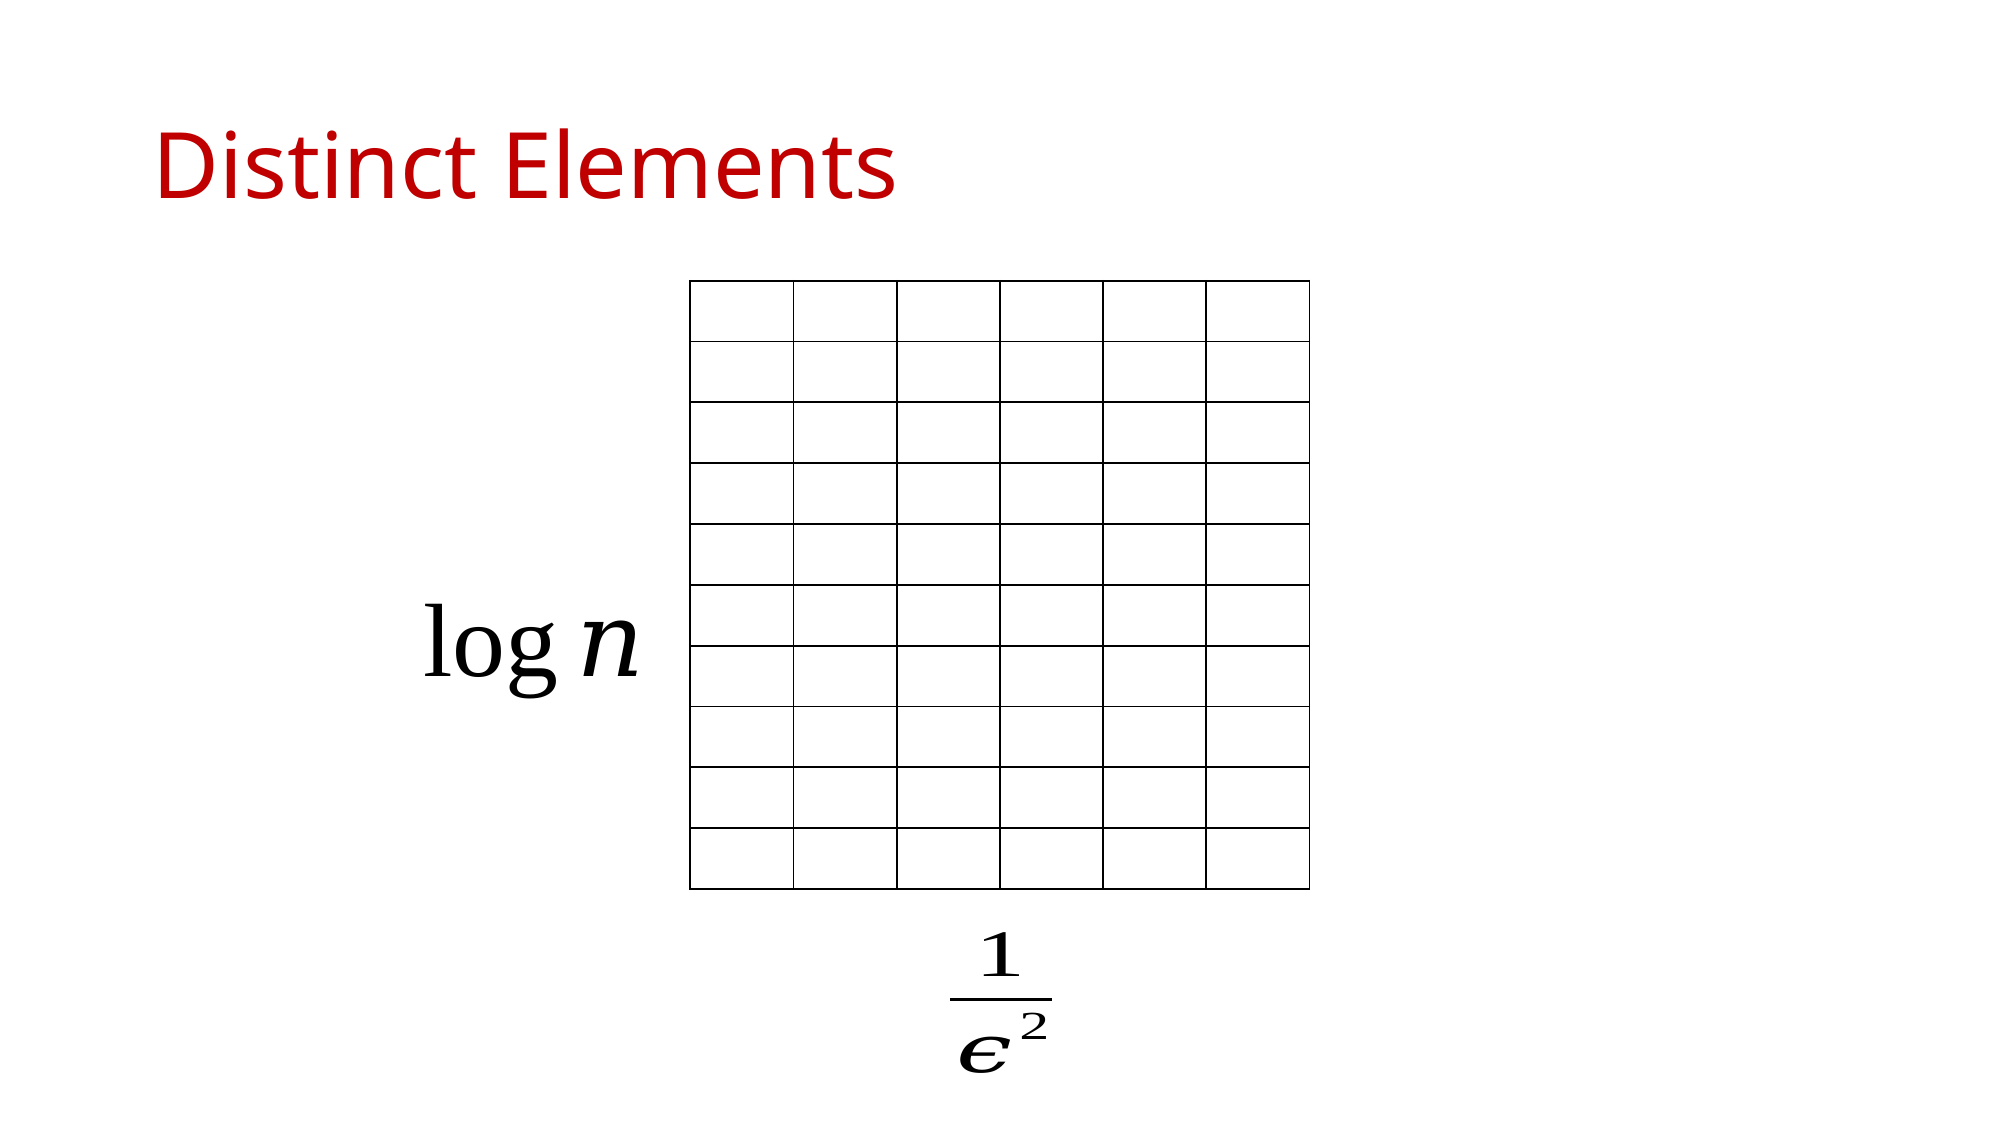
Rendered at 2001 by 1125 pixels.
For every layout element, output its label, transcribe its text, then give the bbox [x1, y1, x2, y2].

table_cell [898, 647, 999, 706]
table_cell [1104, 464, 1205, 523]
table_cell [1001, 342, 1102, 401]
table_cell [898, 829, 999, 888]
table_cell [1104, 525, 1205, 584]
table_cell [794, 403, 896, 462]
table_cell [1207, 707, 1309, 766]
table_cell [898, 525, 999, 584]
table_cell [1001, 829, 1102, 888]
table_cell [1001, 464, 1102, 523]
table_header [1207, 282, 1309, 341]
table_cell [1001, 768, 1102, 827]
table_cell [898, 707, 999, 766]
table_cell [1001, 647, 1102, 706]
table_cell [1207, 342, 1309, 401]
table_cell [1104, 768, 1205, 827]
table_cell [1207, 647, 1309, 706]
table_cell [1001, 707, 1102, 766]
table_cell [691, 586, 793, 645]
table_cell [1207, 464, 1309, 523]
table_cell [1001, 586, 1102, 645]
table_cell [691, 647, 793, 706]
table_cell [1104, 586, 1205, 645]
table_cell [1104, 342, 1205, 401]
table_cell [1207, 586, 1309, 645]
table_cell [794, 768, 896, 827]
table_header [794, 282, 896, 341]
table_cell [691, 464, 793, 523]
table_cell [898, 403, 999, 462]
table_cell [794, 586, 896, 645]
table_cell [1207, 525, 1309, 584]
table_cell [691, 403, 793, 462]
table_cell [1104, 829, 1205, 888]
table_cell [1104, 707, 1205, 766]
table_cell [898, 768, 999, 827]
table_cell [1207, 829, 1309, 888]
table_cell [794, 707, 896, 766]
table_cell [691, 829, 793, 888]
table_cell [794, 647, 896, 706]
table_cell [1001, 525, 1102, 584]
table_cell [1001, 403, 1102, 462]
table_cell [1207, 768, 1309, 827]
table_cell [691, 525, 793, 584]
table_cell [691, 342, 793, 401]
table_cell [794, 342, 896, 401]
table_header [898, 282, 999, 341]
table_cell [1104, 403, 1205, 462]
table_cell [794, 464, 896, 523]
table_cell [794, 525, 896, 584]
table_cell [794, 829, 896, 888]
table_cell [1104, 647, 1205, 706]
table_cell [1207, 403, 1309, 462]
table_cell [898, 586, 999, 645]
title Distinct Elements [137, 59, 1863, 278]
table_header [1001, 282, 1102, 341]
table_cell [898, 464, 999, 523]
table_header [1104, 282, 1205, 341]
table_cell [898, 342, 999, 401]
table_cell [691, 768, 793, 827]
table_cell [691, 707, 793, 766]
table_header [691, 282, 793, 341]
